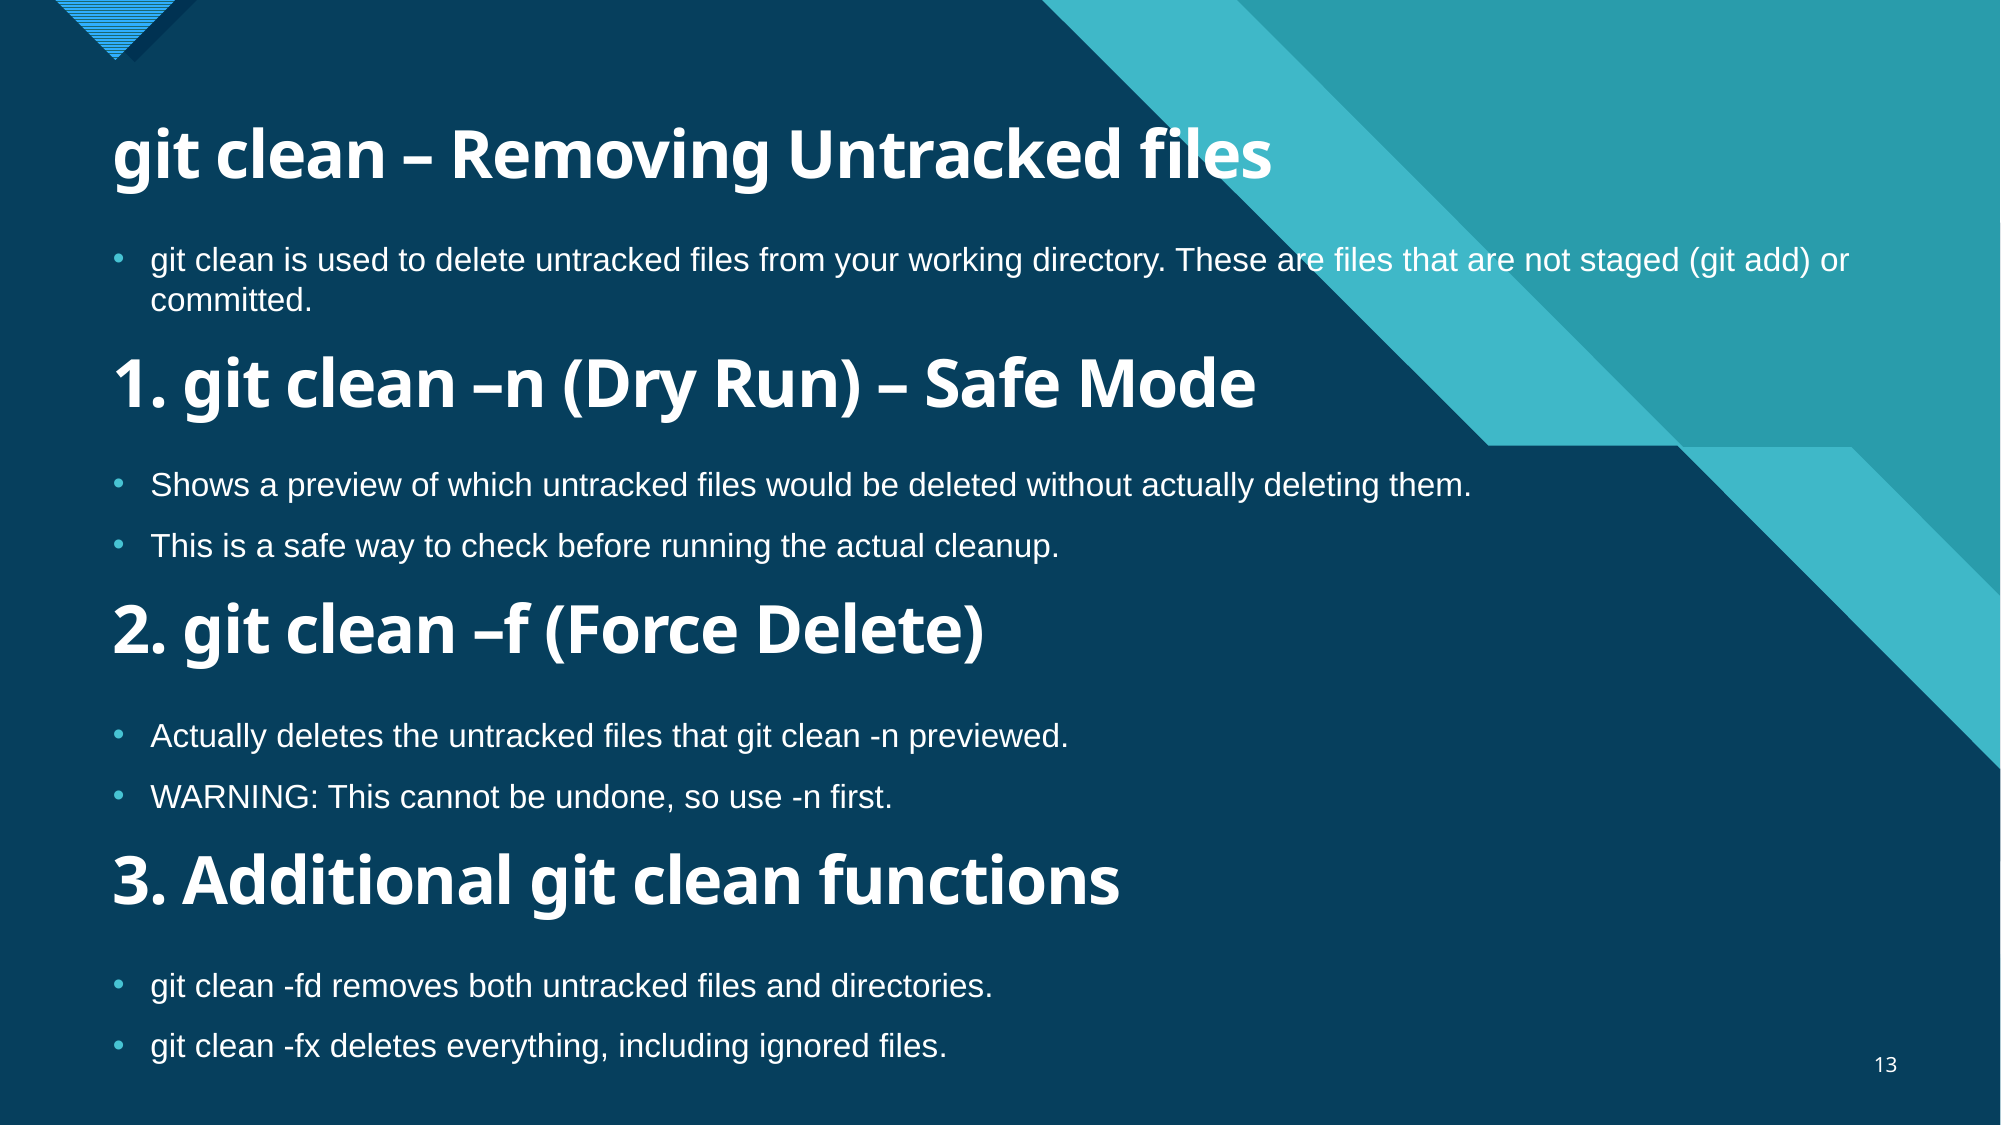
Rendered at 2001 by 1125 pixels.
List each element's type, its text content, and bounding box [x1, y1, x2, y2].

text_box 2. git clean –f (Force Delete) [97, 588, 1938, 676]
title 1. git clean –n (Dry Run) – Safe Mode [97, 342, 1938, 430]
text_box git clean – Removing Untracked files [97, 113, 1938, 201]
slide_number 13 [1845, 1060, 1913, 1096]
text_box 3. Additional git clean functions [97, 839, 1938, 927]
text_box git clean is used to delete untracked files from your working directory. These are files that are not staged (git add) or committed. [97, 230, 1938, 335]
text_box git clean -fd removes both untracked files and directories. git clean -fx deletes everything, including ignored files. [97, 956, 1938, 1060]
picture [756, 559, 768, 563]
text_box Actually deletes the untracked files that git clean -n previewed. WARNING: This cannot be undone, so use -n first. [97, 706, 1938, 811]
list Shows a preview of which untracked files would be deleted without actually deleting them. This is a safe way to check before running the actual cleanup. [97, 455, 1938, 559]
